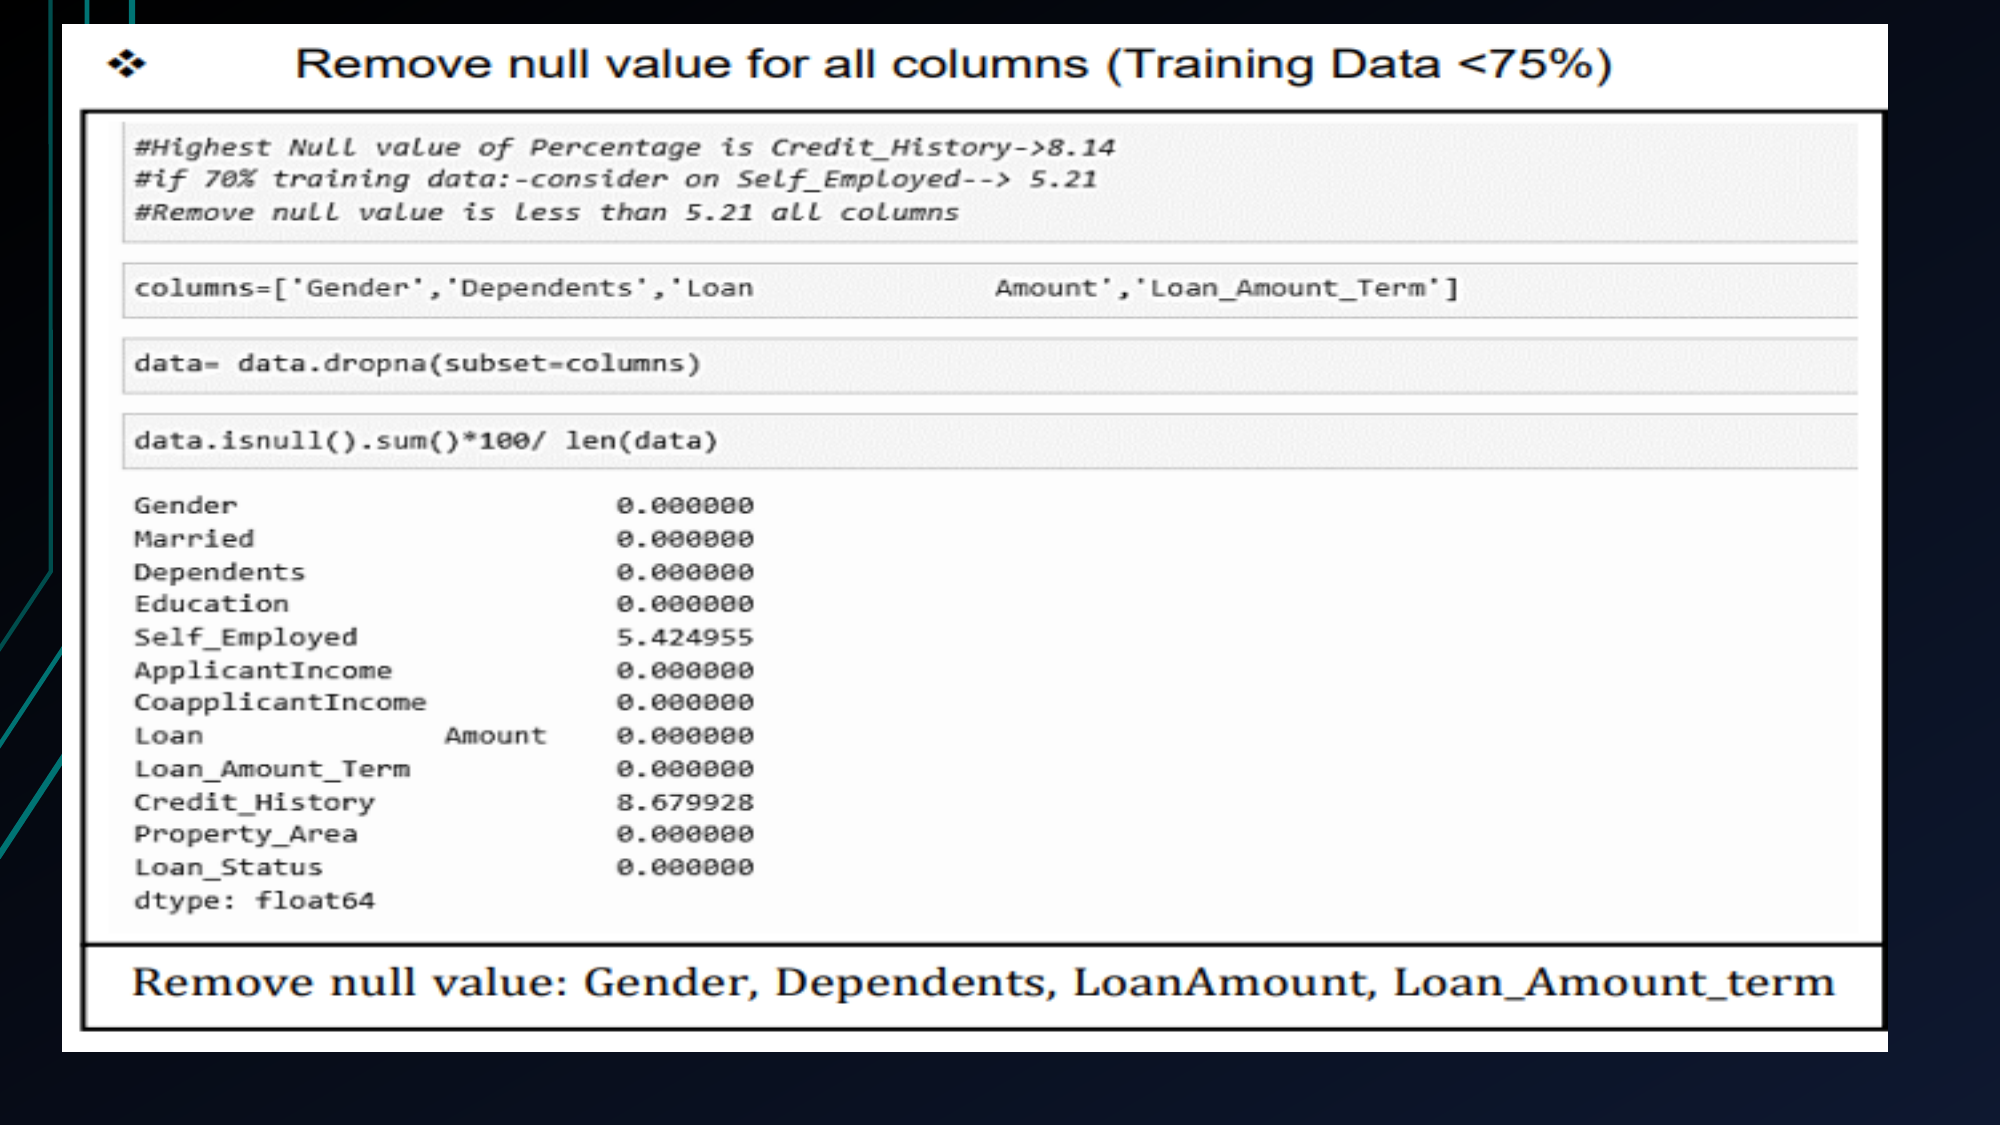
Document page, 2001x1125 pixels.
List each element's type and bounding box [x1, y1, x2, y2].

picture [62, 24, 1888, 1052]
